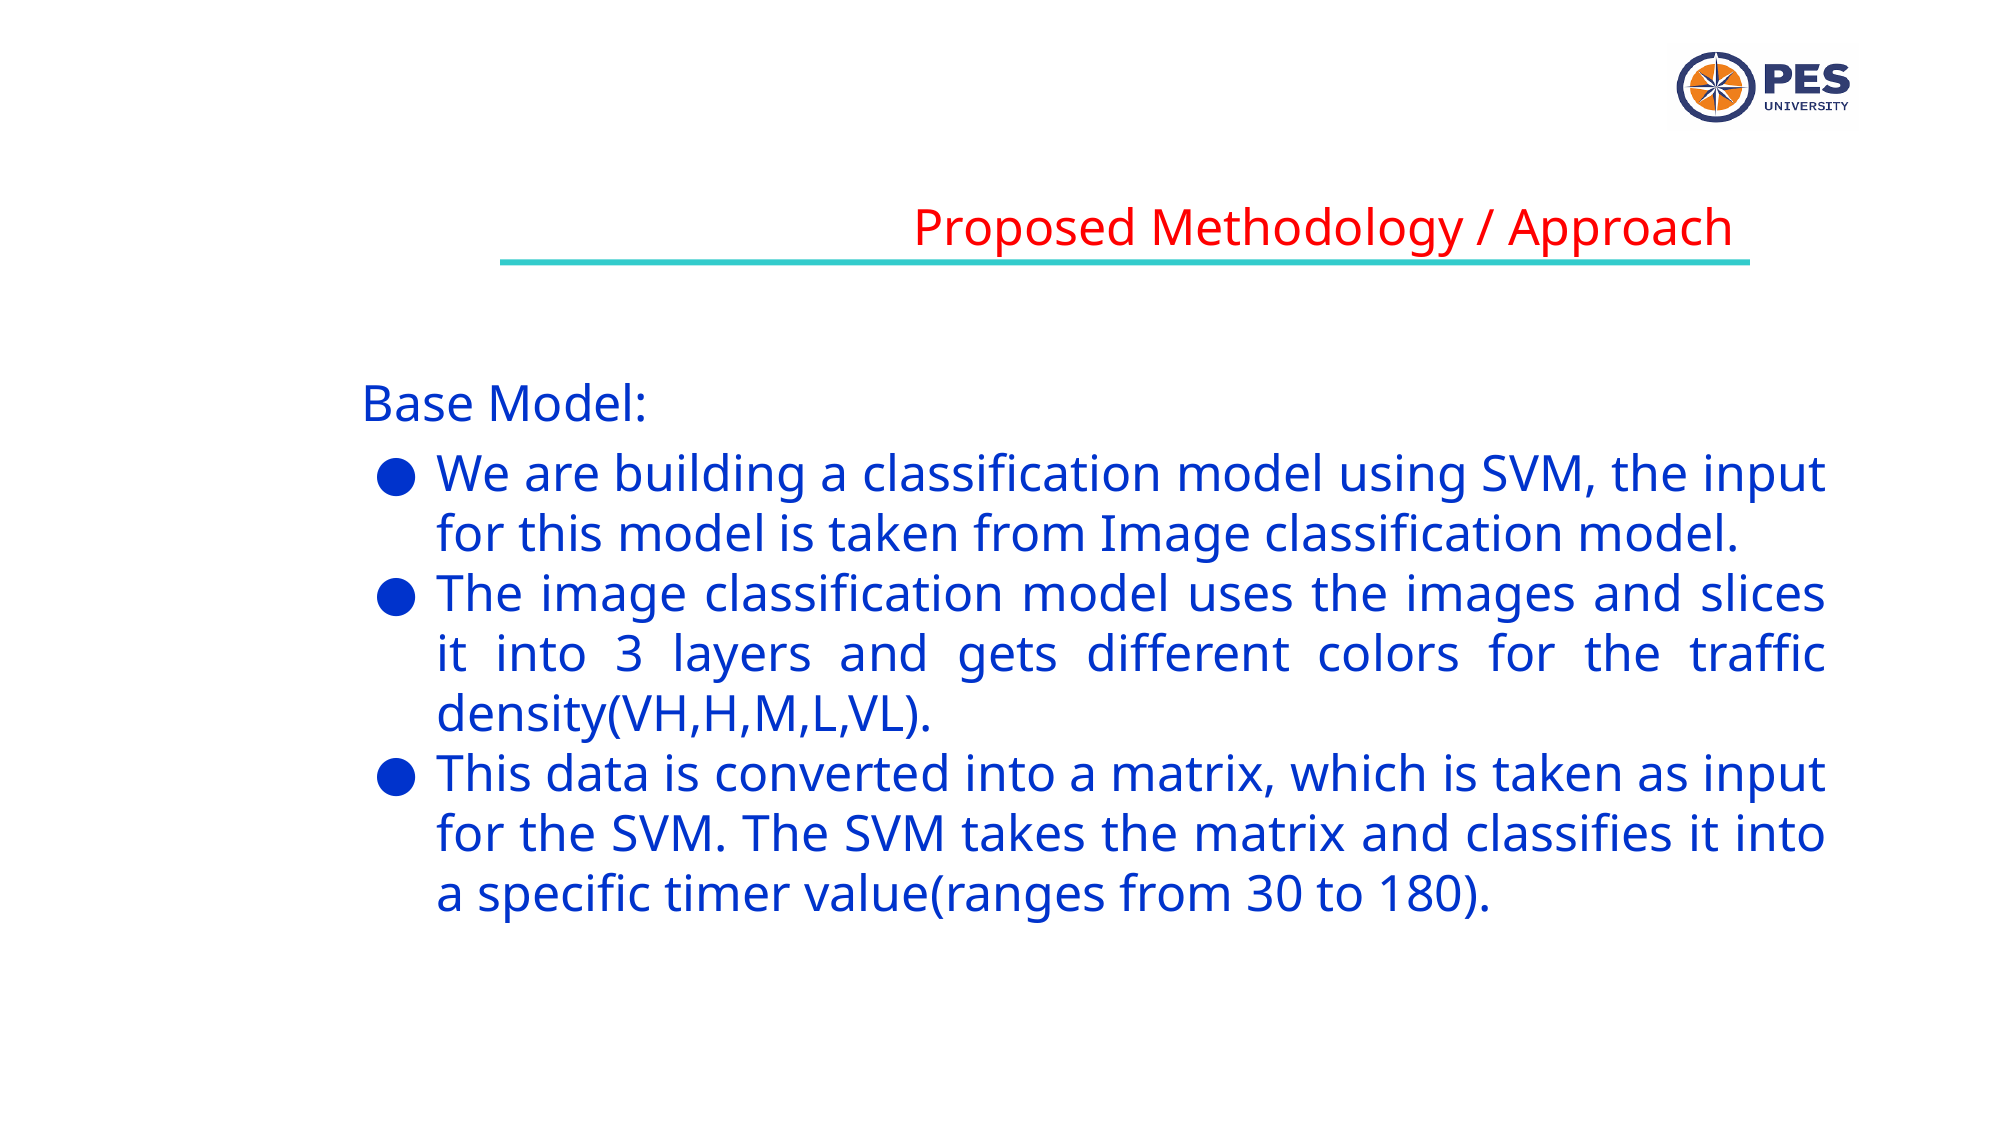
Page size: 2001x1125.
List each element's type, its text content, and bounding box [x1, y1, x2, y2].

picture [1667, 43, 1859, 131]
text_box Proposed Methodology / Approach [474, 187, 1750, 264]
text_box Base Model: We are building a classification model using SVM, the input for this model is taken from Image classification model. The image classification model uses the images and slices it into 3 layers and gets different colors for the traffic density(VH,H,M,L,VL). This data is converted into a matrix, which is taken as input for the SVM. The SVM takes the matrix and classifies it into a specific timer value(ranges from 30 to 180). [346, 293, 1843, 1069]
